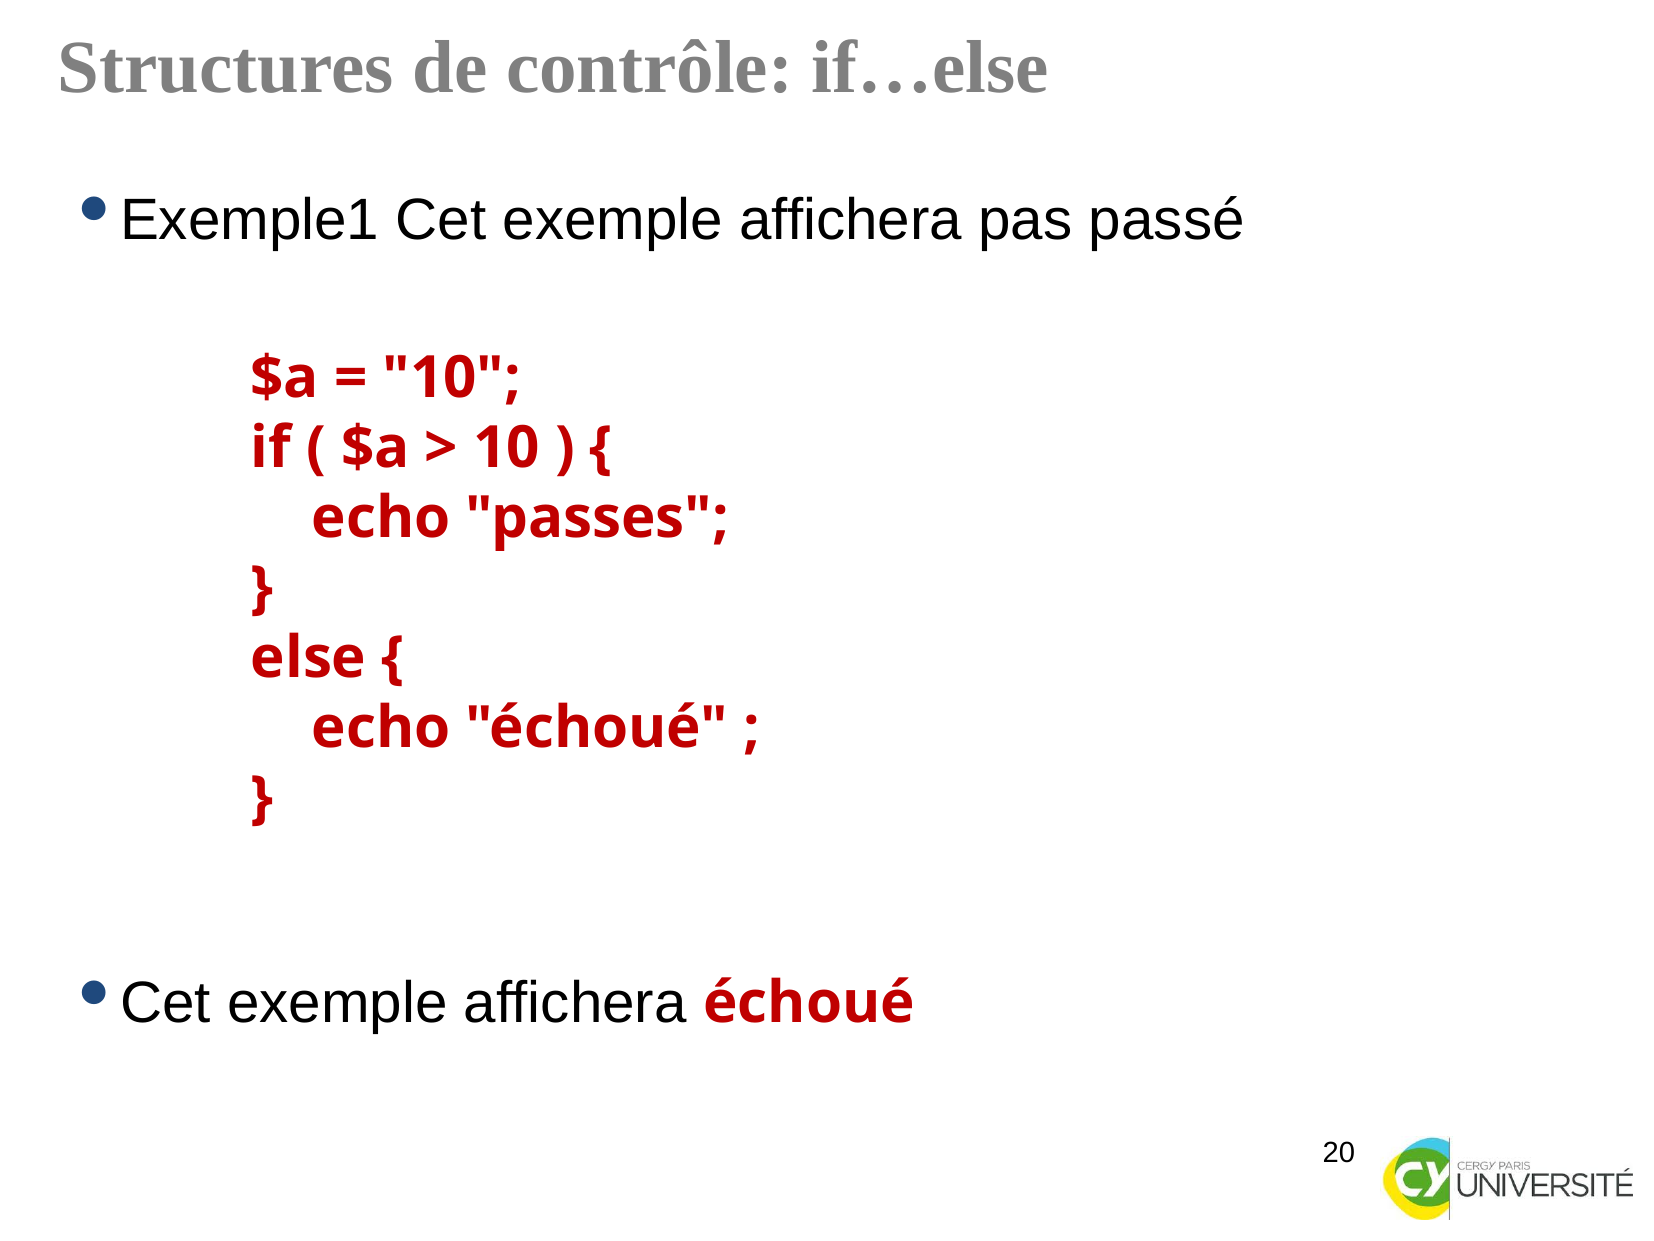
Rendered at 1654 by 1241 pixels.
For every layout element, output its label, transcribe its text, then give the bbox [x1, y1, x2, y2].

picture [1380, 1136, 1633, 1220]
text_box $a = "10"; if ( $a > 10 ) { echo "passes"; } else { echo "échoué" ; } [236, 331, 1205, 837]
text_box Structures de contrôle: if…else [57, 14, 1546, 123]
text_box Cet exemple affichera échoué [82, 972, 1630, 1050]
text_box Exemple1 Cet exemple affichera pas passé [82, 188, 1630, 266]
